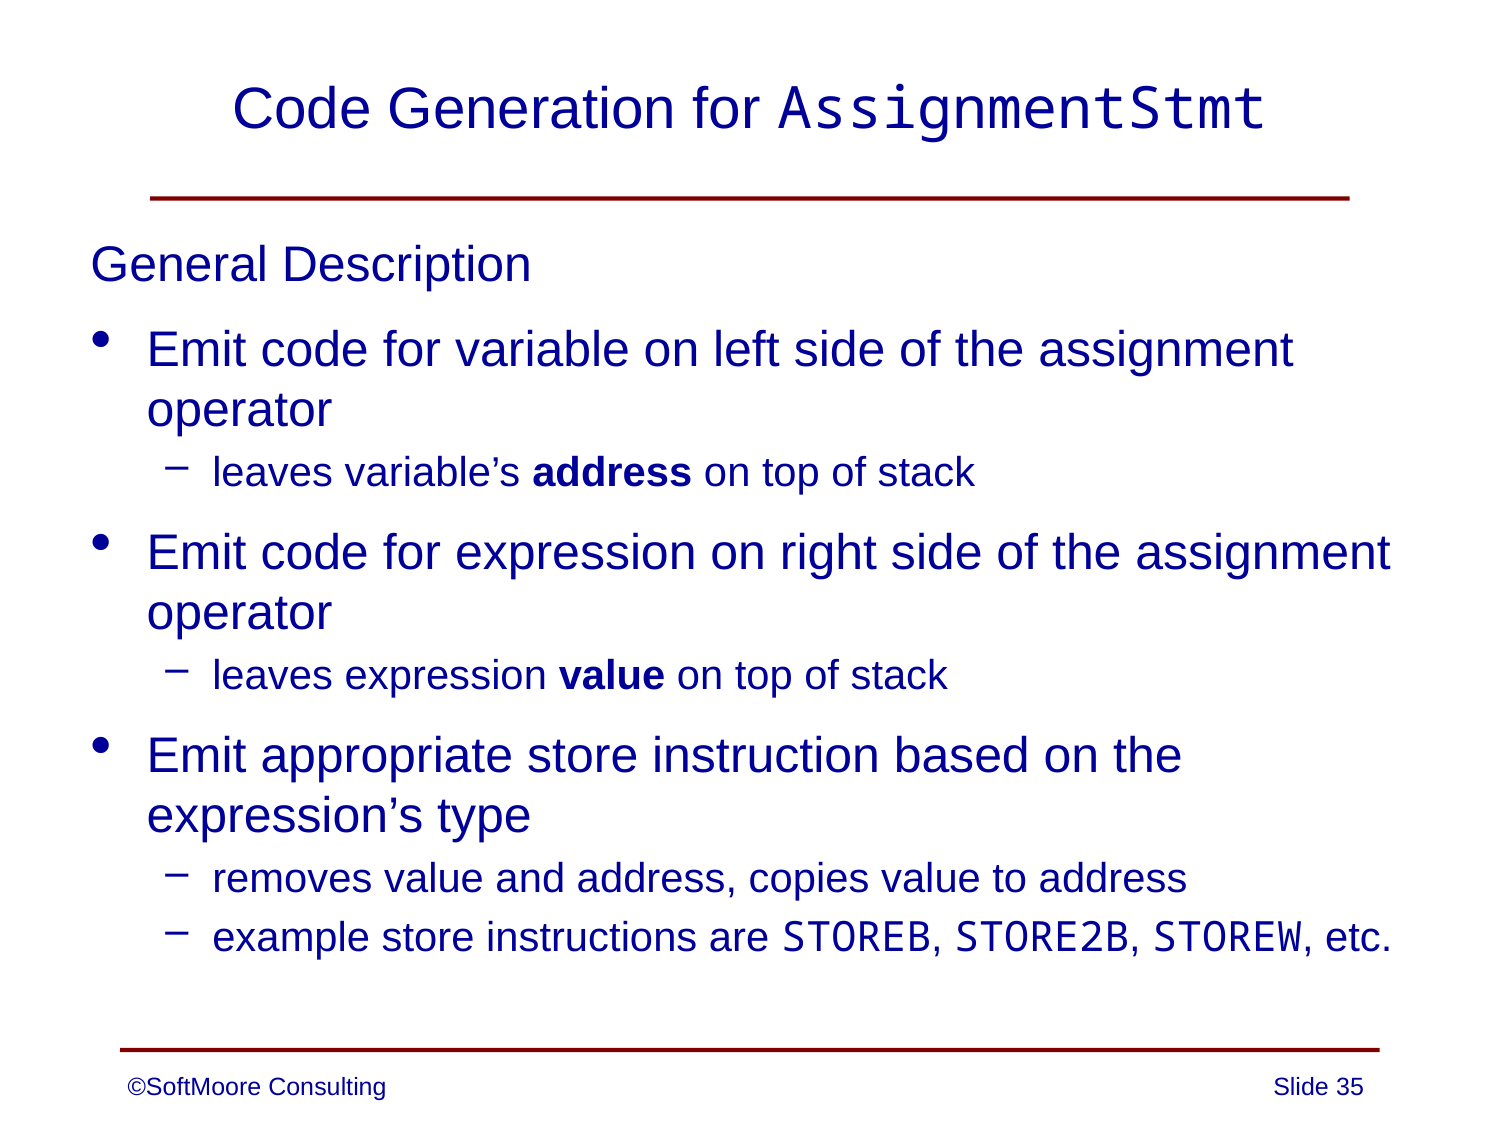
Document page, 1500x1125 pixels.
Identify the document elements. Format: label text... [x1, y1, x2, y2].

list General Description Emit code for variable on left side of the assignment operator leaves variable’s address on top of stack Emit code for expression on right side of the assignment operator leaves expression value on top of stack Emit appropriate store instruction based on the expression’s type removes value and address, copies value to address example store instructions are STOREB, STORE2B, STOREW, etc. [74, 223, 1425, 1034]
slide_number Slide 35 [1078, 1061, 1380, 1109]
title Code Generation for AssignmentStmt [149, 22, 1350, 188]
footer ©SoftMoore Consulting [111, 1061, 563, 1109]
